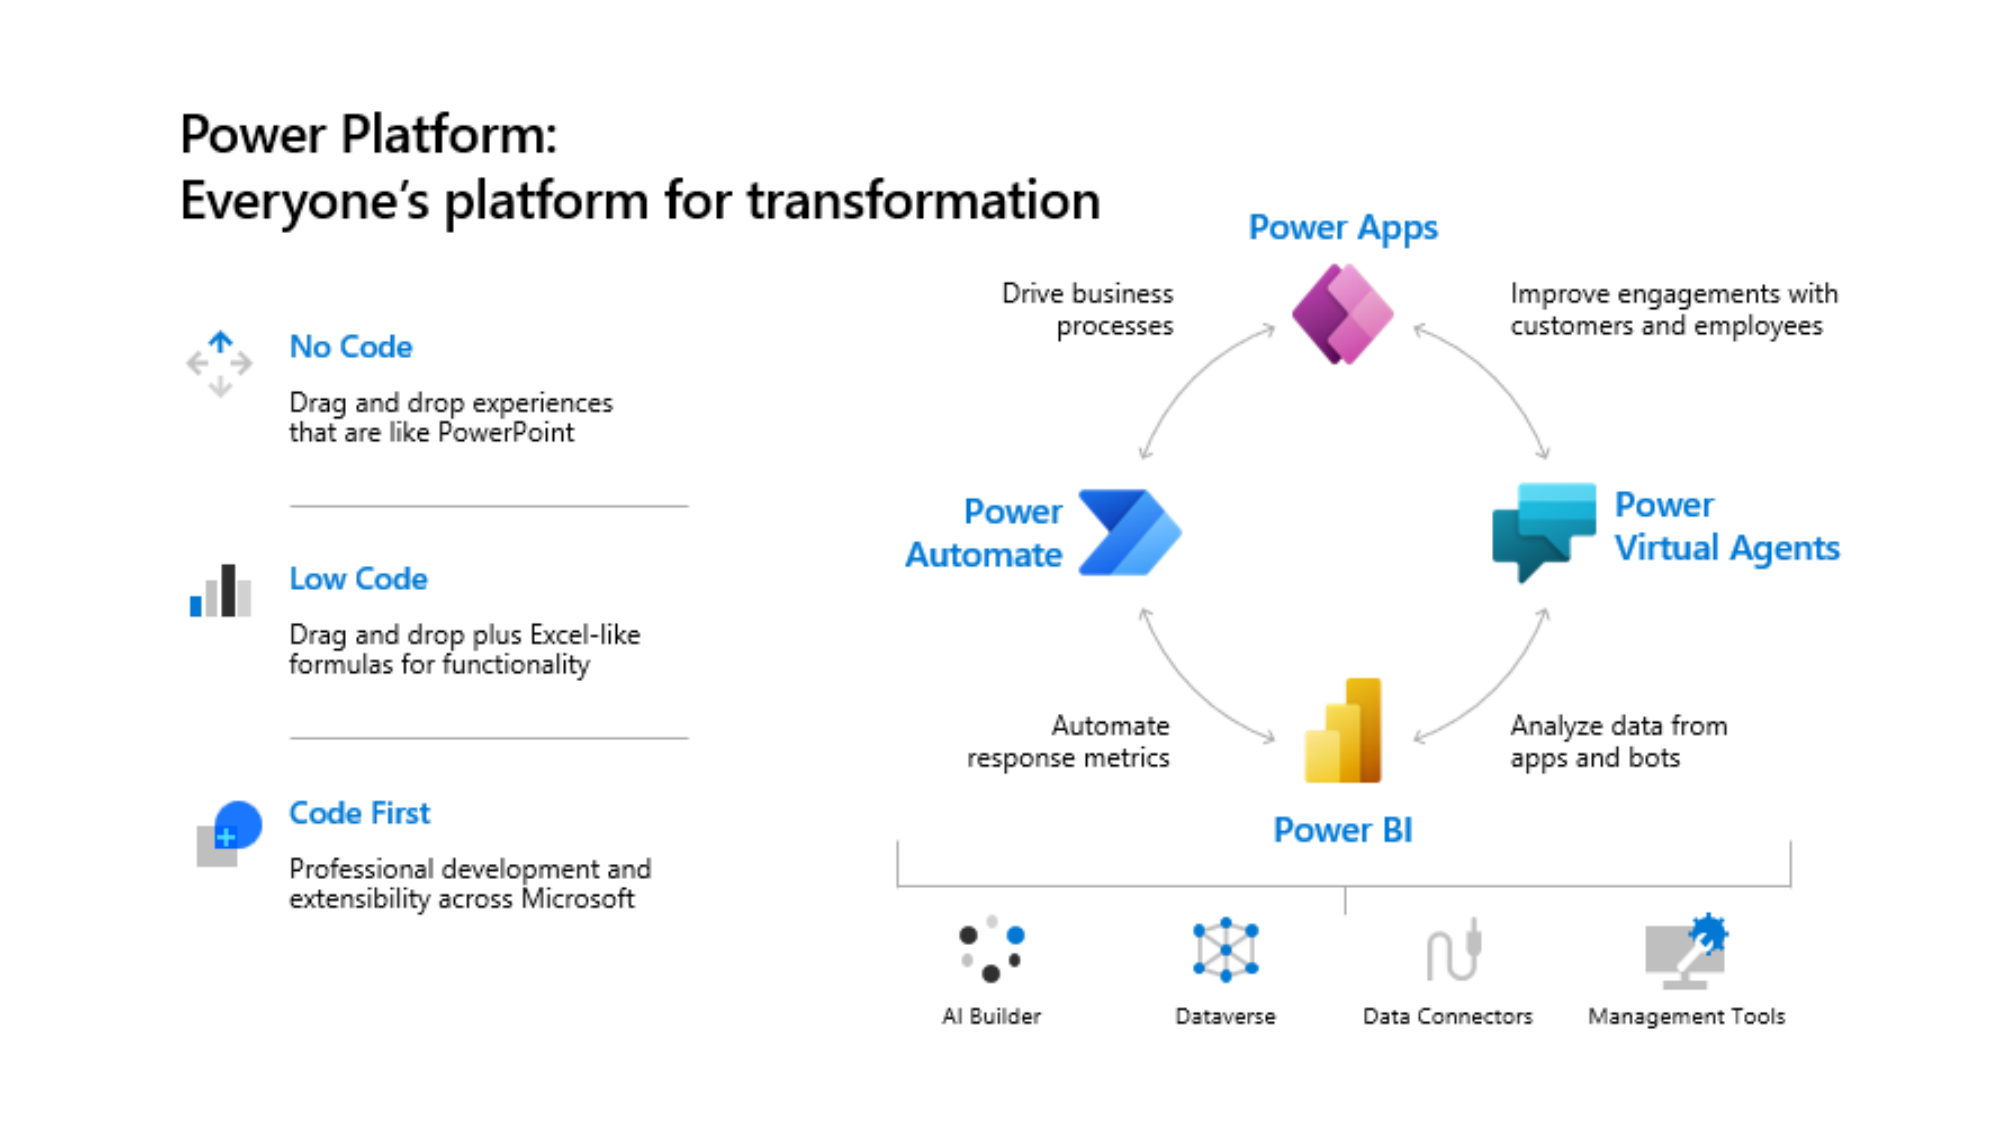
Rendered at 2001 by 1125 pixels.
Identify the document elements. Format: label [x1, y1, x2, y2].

picture [94, 35, 1950, 1070]
